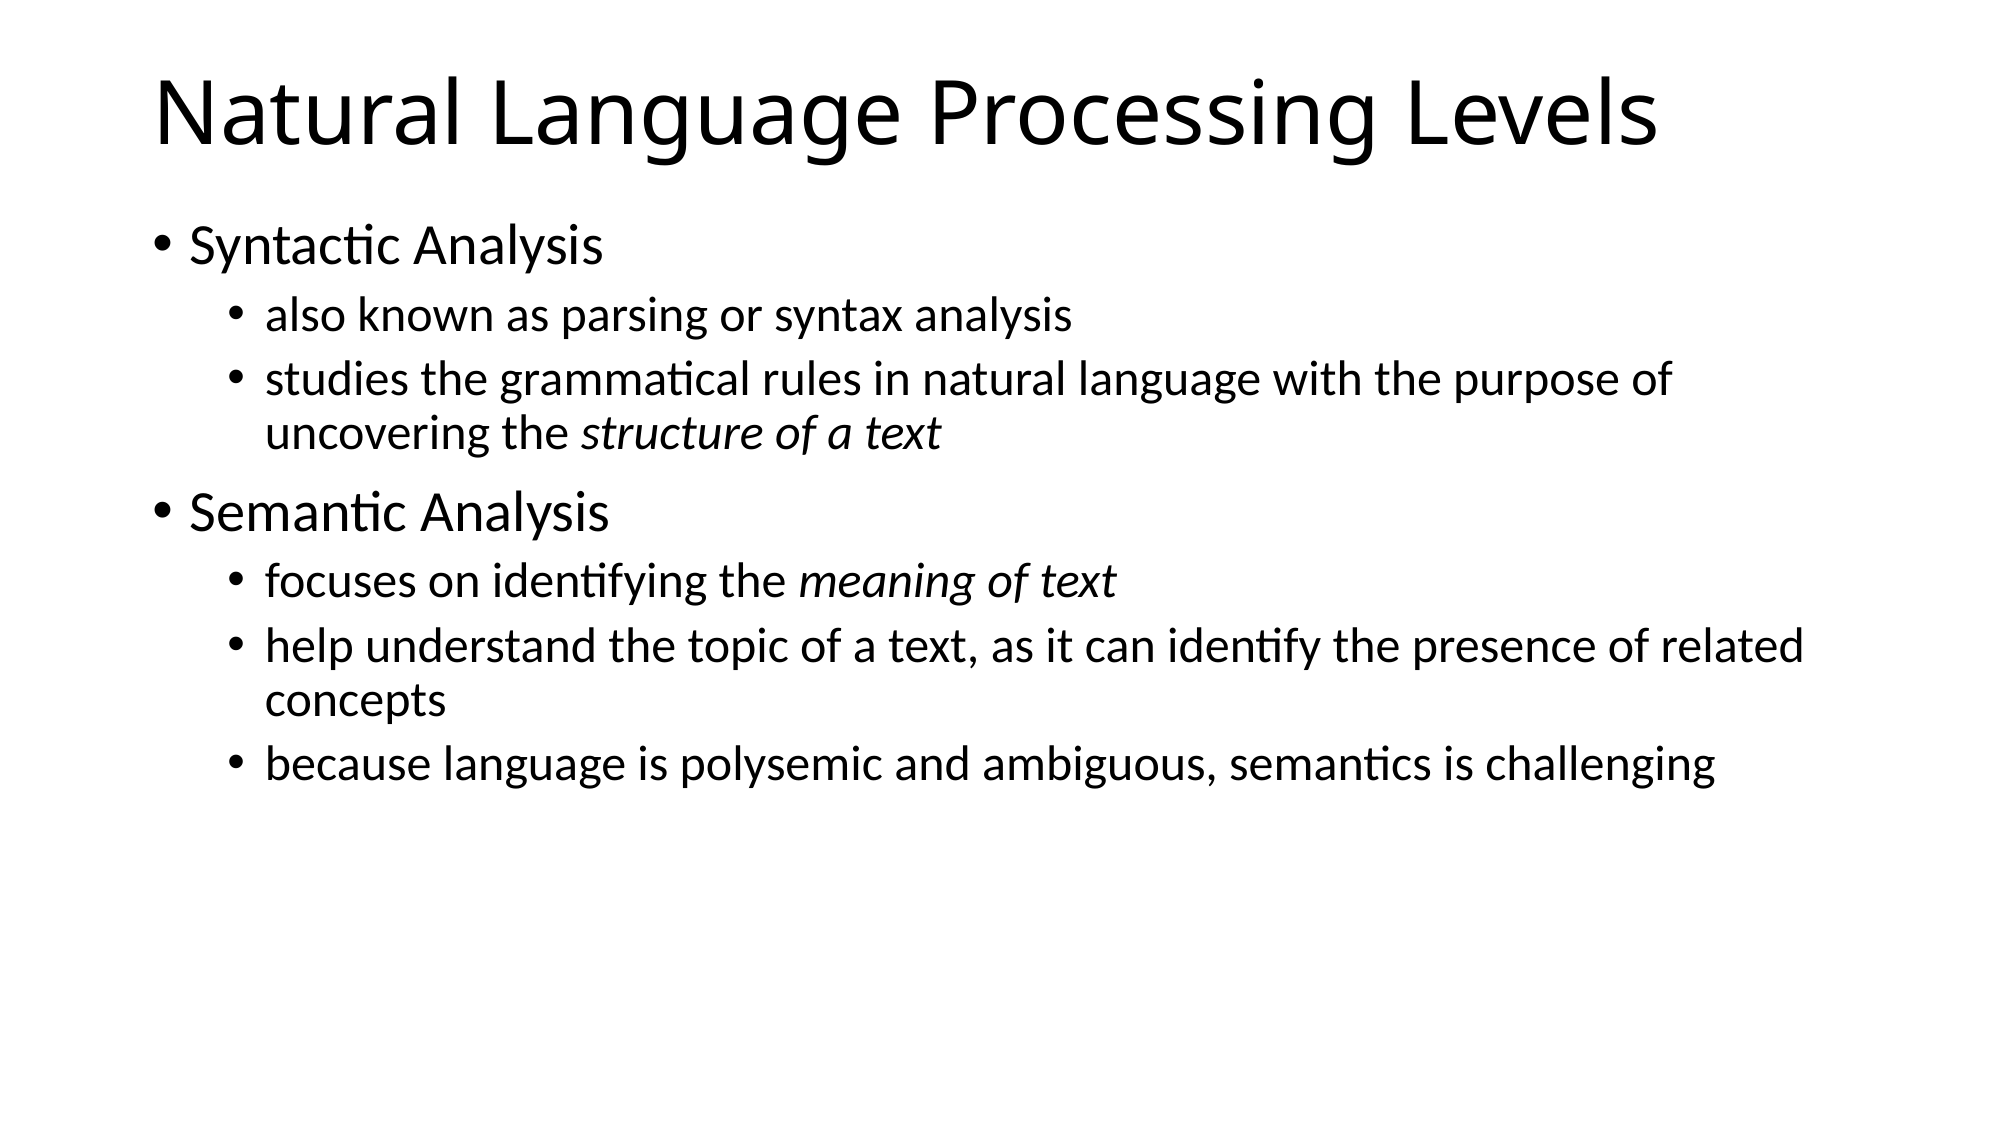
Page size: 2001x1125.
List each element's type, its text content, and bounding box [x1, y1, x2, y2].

list Syntactic Analysis also known as parsing or syntax analysis studies the grammatical rules in natural language with the purpose of uncovering the structure of a text Semantic Analysis focuses on identifying the meaning of text help understand the topic of a text, as it can identify the presence of related concepts because language is polysemic and ambiguous, semantics is challenging [137, 207, 1863, 1014]
title Natural Language Processing Levels [137, 59, 1863, 172]
